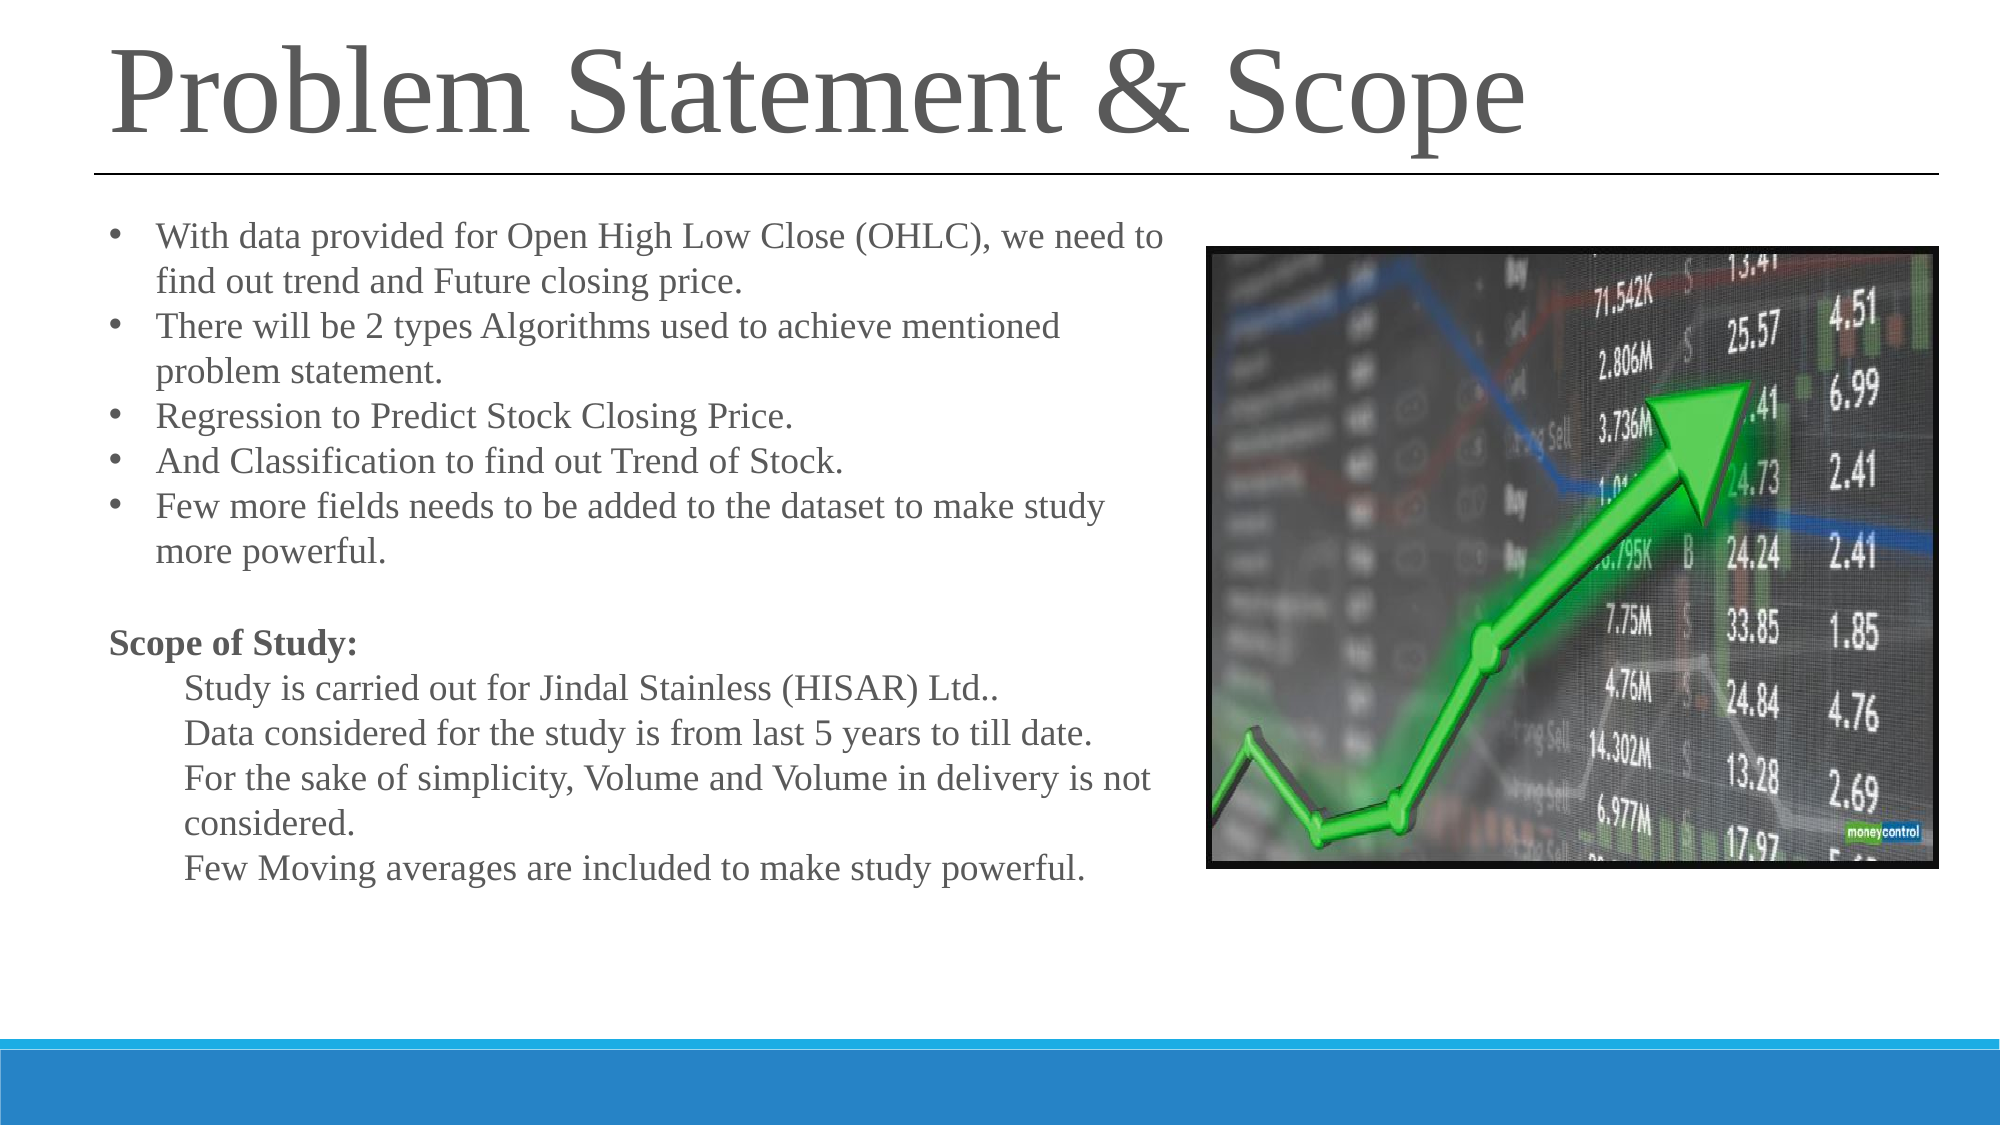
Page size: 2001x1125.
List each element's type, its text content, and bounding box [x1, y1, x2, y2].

text_box Scope of Study: Study is carried out for Jindal Stainless (HISAR) Ltd.. Data considered for the study is from last 5 years to till date. For the sake of simplicity, Volume and Volume in delivery is not considered. Few Moving averages are included to make study powerful. [94, 610, 1207, 896]
text_box With data provided for Open High Low Close (OHLC), we need to find out trend and Future closing price. There will be 2 types Algorithms used to achieve mentioned problem statement. Regression to Predict Stock Closing Price. And Classification to find out Trend of Stock. Few more fields needs to be added to the dataset to make study more powerful. [94, 203, 1207, 578]
picture [1206, 245, 1940, 870]
text_box Problem Statement & Scope [94, 0, 1924, 165]
